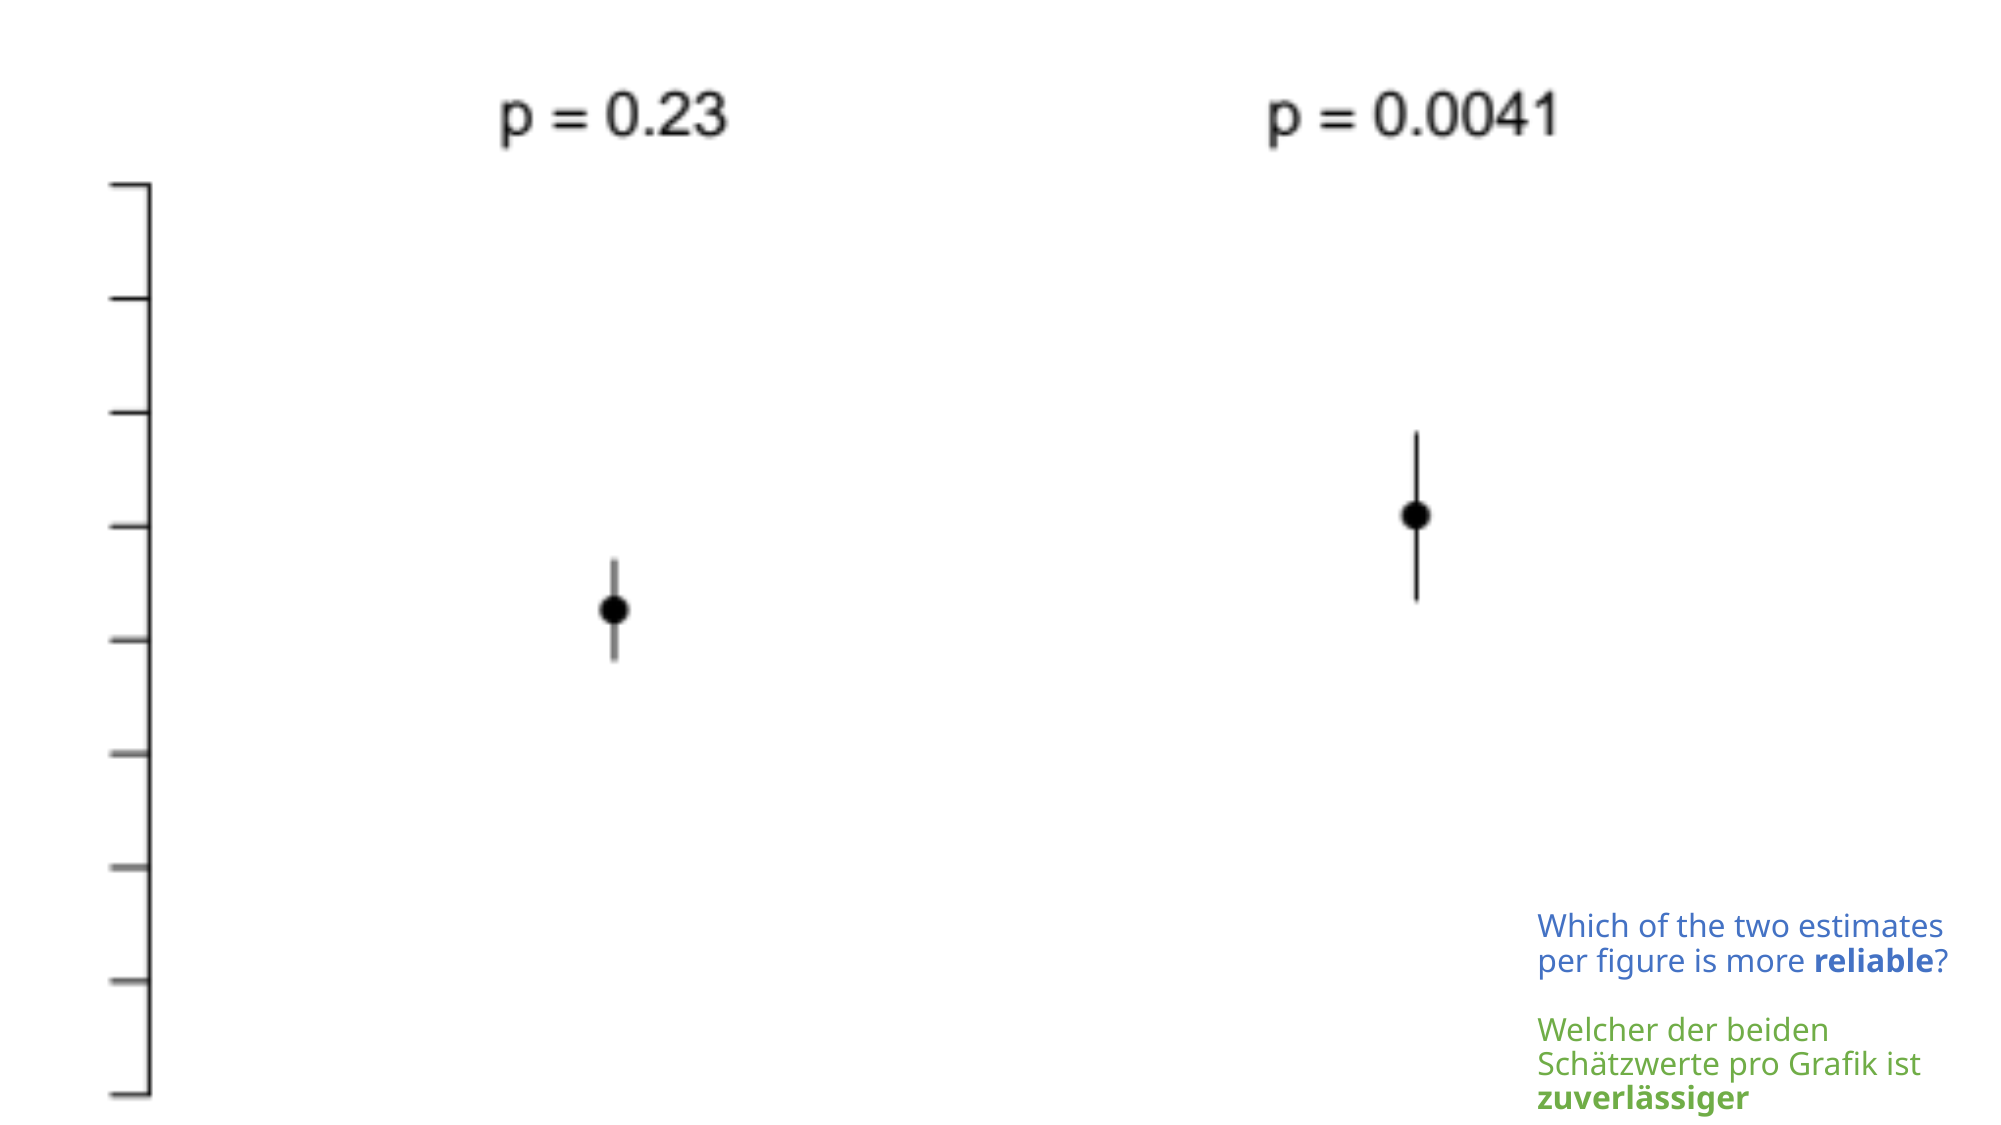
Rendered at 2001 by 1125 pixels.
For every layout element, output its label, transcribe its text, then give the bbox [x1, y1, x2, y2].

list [0, 0, 1875, 1125]
title Which of the two estimates per figure is more reliable? Welcher der beiden Schätzwerte pro Grafik ist zuverlässiger [1875, 902, 2000, 1125]
